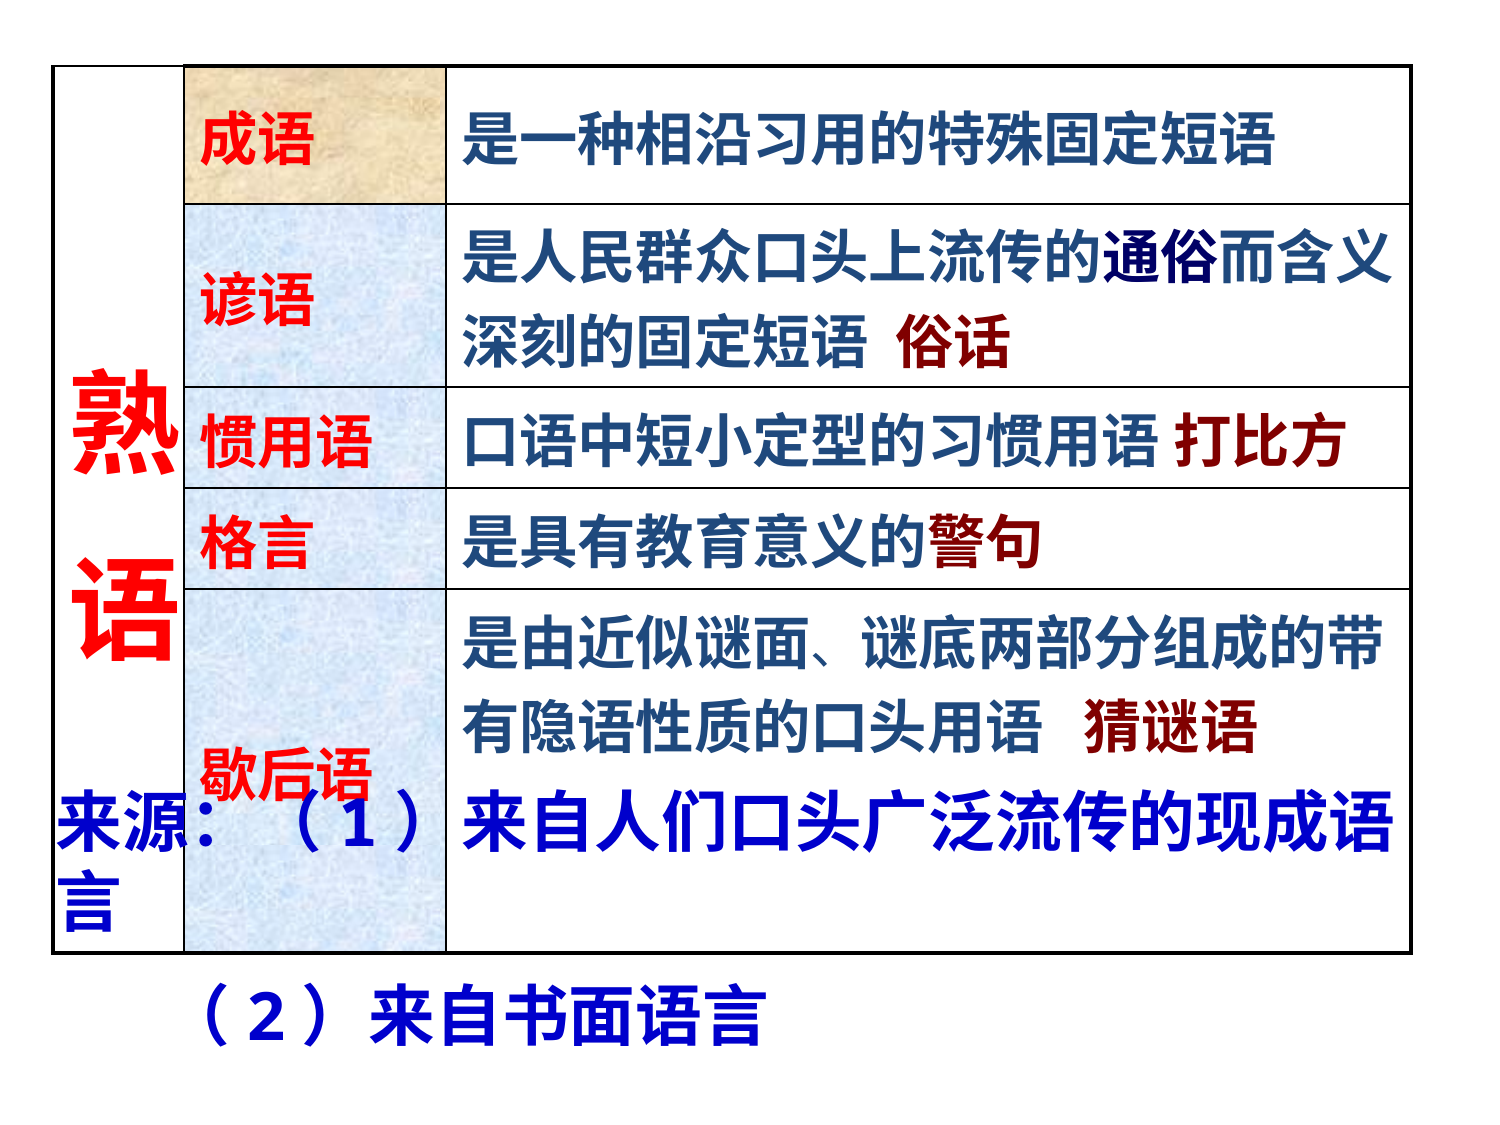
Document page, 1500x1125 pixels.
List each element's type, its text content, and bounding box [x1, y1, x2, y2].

table_cell 是由近似谜面、谜底两部分组成的带有隐语性质的口头用语 猜谜语 [447, 590, 1409, 772]
table_cell 口语中短小定型的习惯用语 打比方 [447, 388, 1409, 487]
table_cell 歇后语 [185, 590, 445, 772]
table_cell 是具有教育意义的警句 [447, 489, 1409, 588]
table_cell 格言 [185, 489, 445, 588]
table_cell 是人民群众口头上流传的通俗而含义深刻的固定短语 俗话 [447, 205, 1409, 386]
table_header 是一种相沿习用的特殊固定短语 [447, 68, 1409, 203]
table_cell 惯用语 [185, 388, 445, 487]
text_box 来源：（1）来自人们口头广泛流传的现成语言 （2）来自书面语言 [41, 772, 1459, 1061]
table_header 熟 语 [55, 67, 183, 772]
table_cell 谚语 [185, 205, 445, 386]
table_header 成语 [185, 68, 445, 203]
